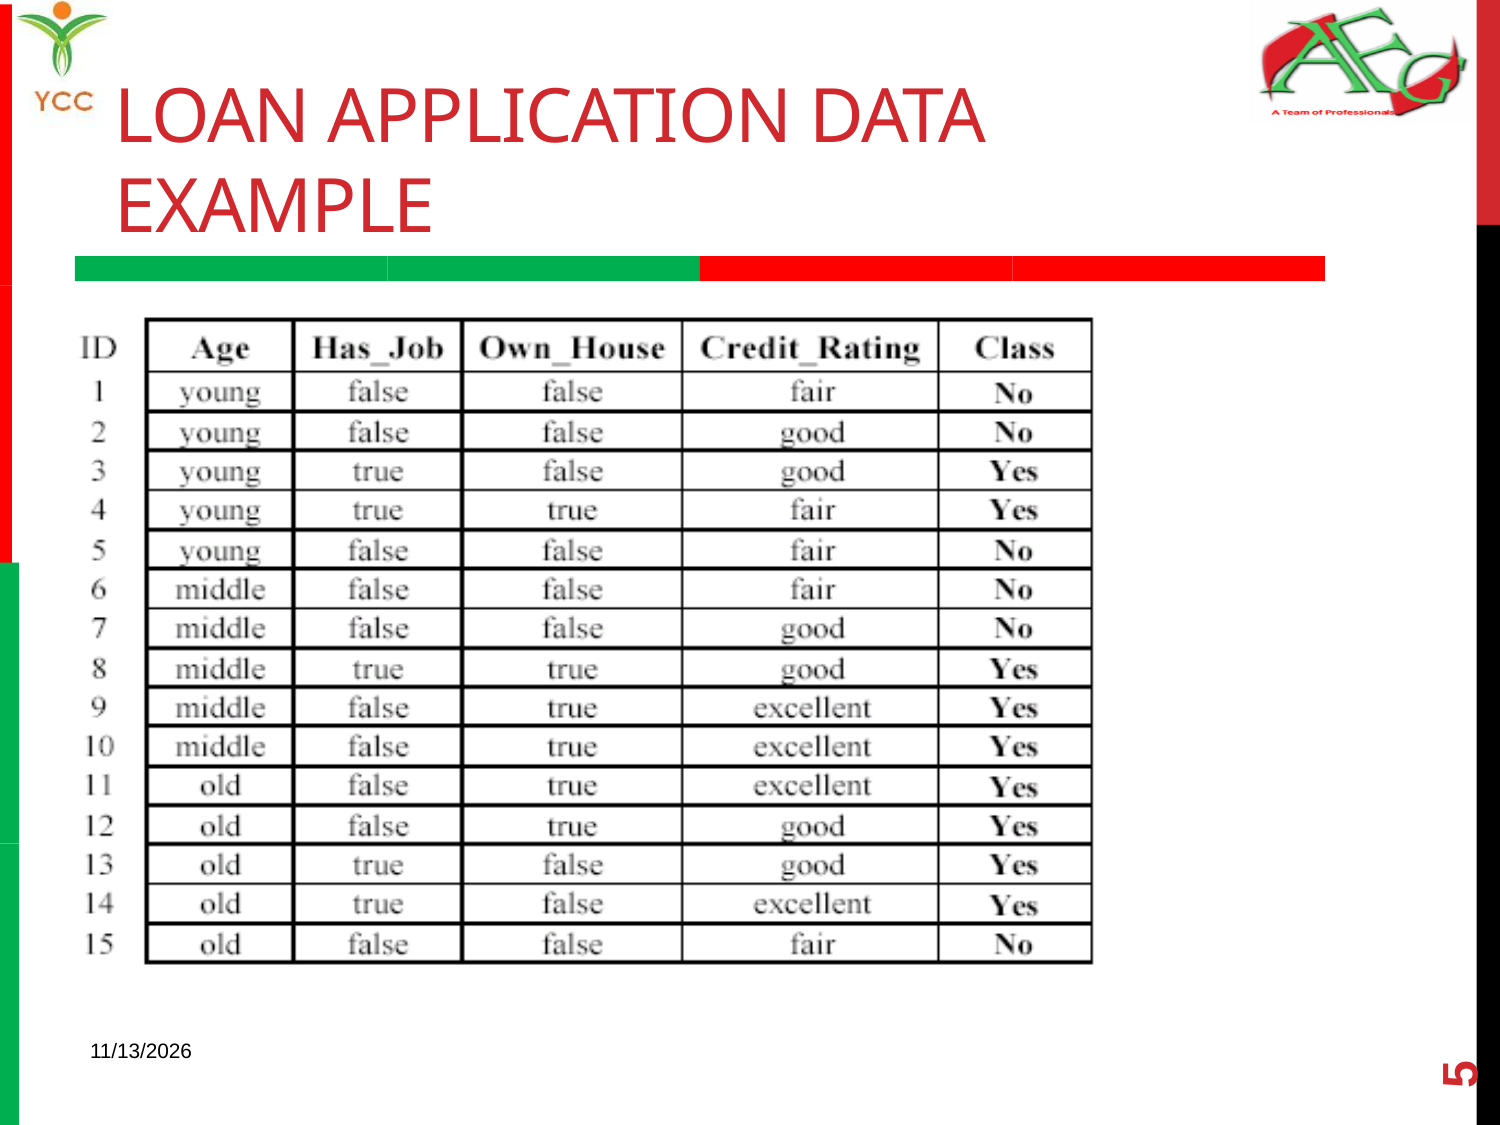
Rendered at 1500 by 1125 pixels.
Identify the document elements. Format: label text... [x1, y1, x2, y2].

slide_number 5 [1427, 887, 1488, 1104]
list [74, 311, 1101, 973]
title LoaN application data example [99, 29, 1250, 255]
picture [12, 0, 113, 143]
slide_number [75, 1012, 638, 1063]
picture [1250, 0, 1475, 124]
